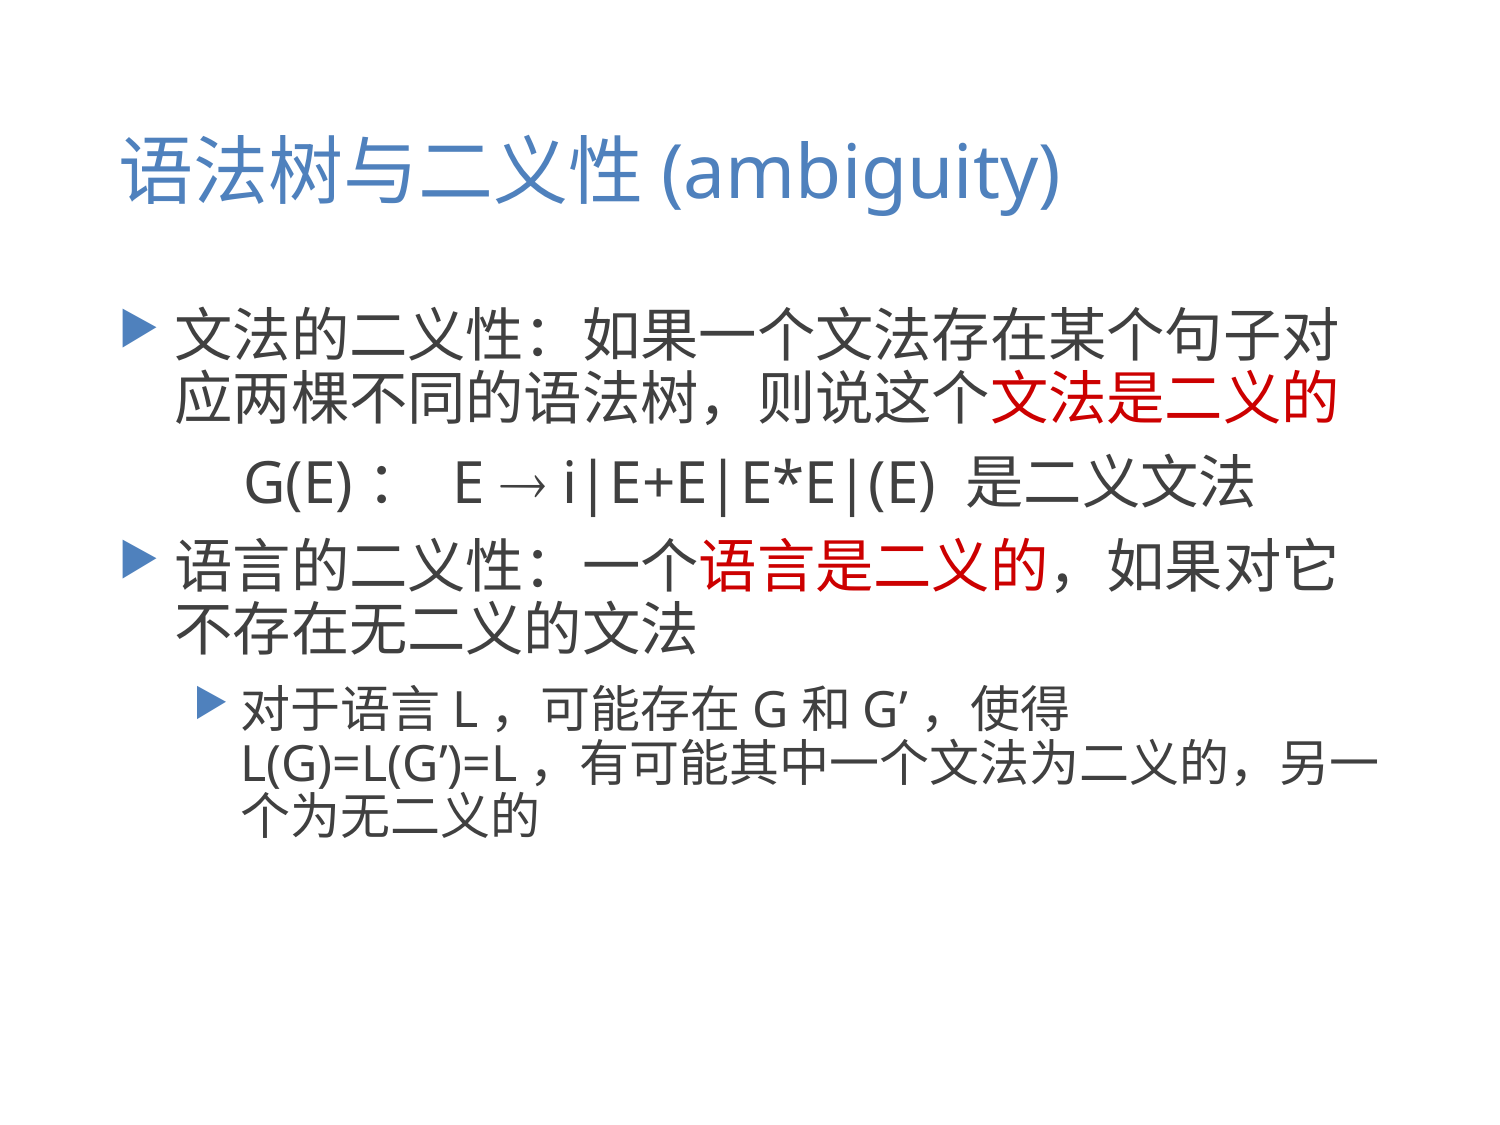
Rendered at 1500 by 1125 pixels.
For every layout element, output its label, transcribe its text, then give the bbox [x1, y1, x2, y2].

list 文法的二义性：如果一个文法存在某个句子对应两棵不同的语法树，则说这个文法是二义的 G(E)： E  i|E+E|E*E|(E) 是二义文法 语言的二义性：一个语言是二义的，如果对它不存在无二义的文法 对于语言L，可能存在G和G’，使得L(G)=L(G’)=L，有可能其中一个文法为二义的，另一个为无二义的 [103, 299, 1398, 1014]
title 语法树与二义性(ambiguity) [103, 59, 1398, 277]
